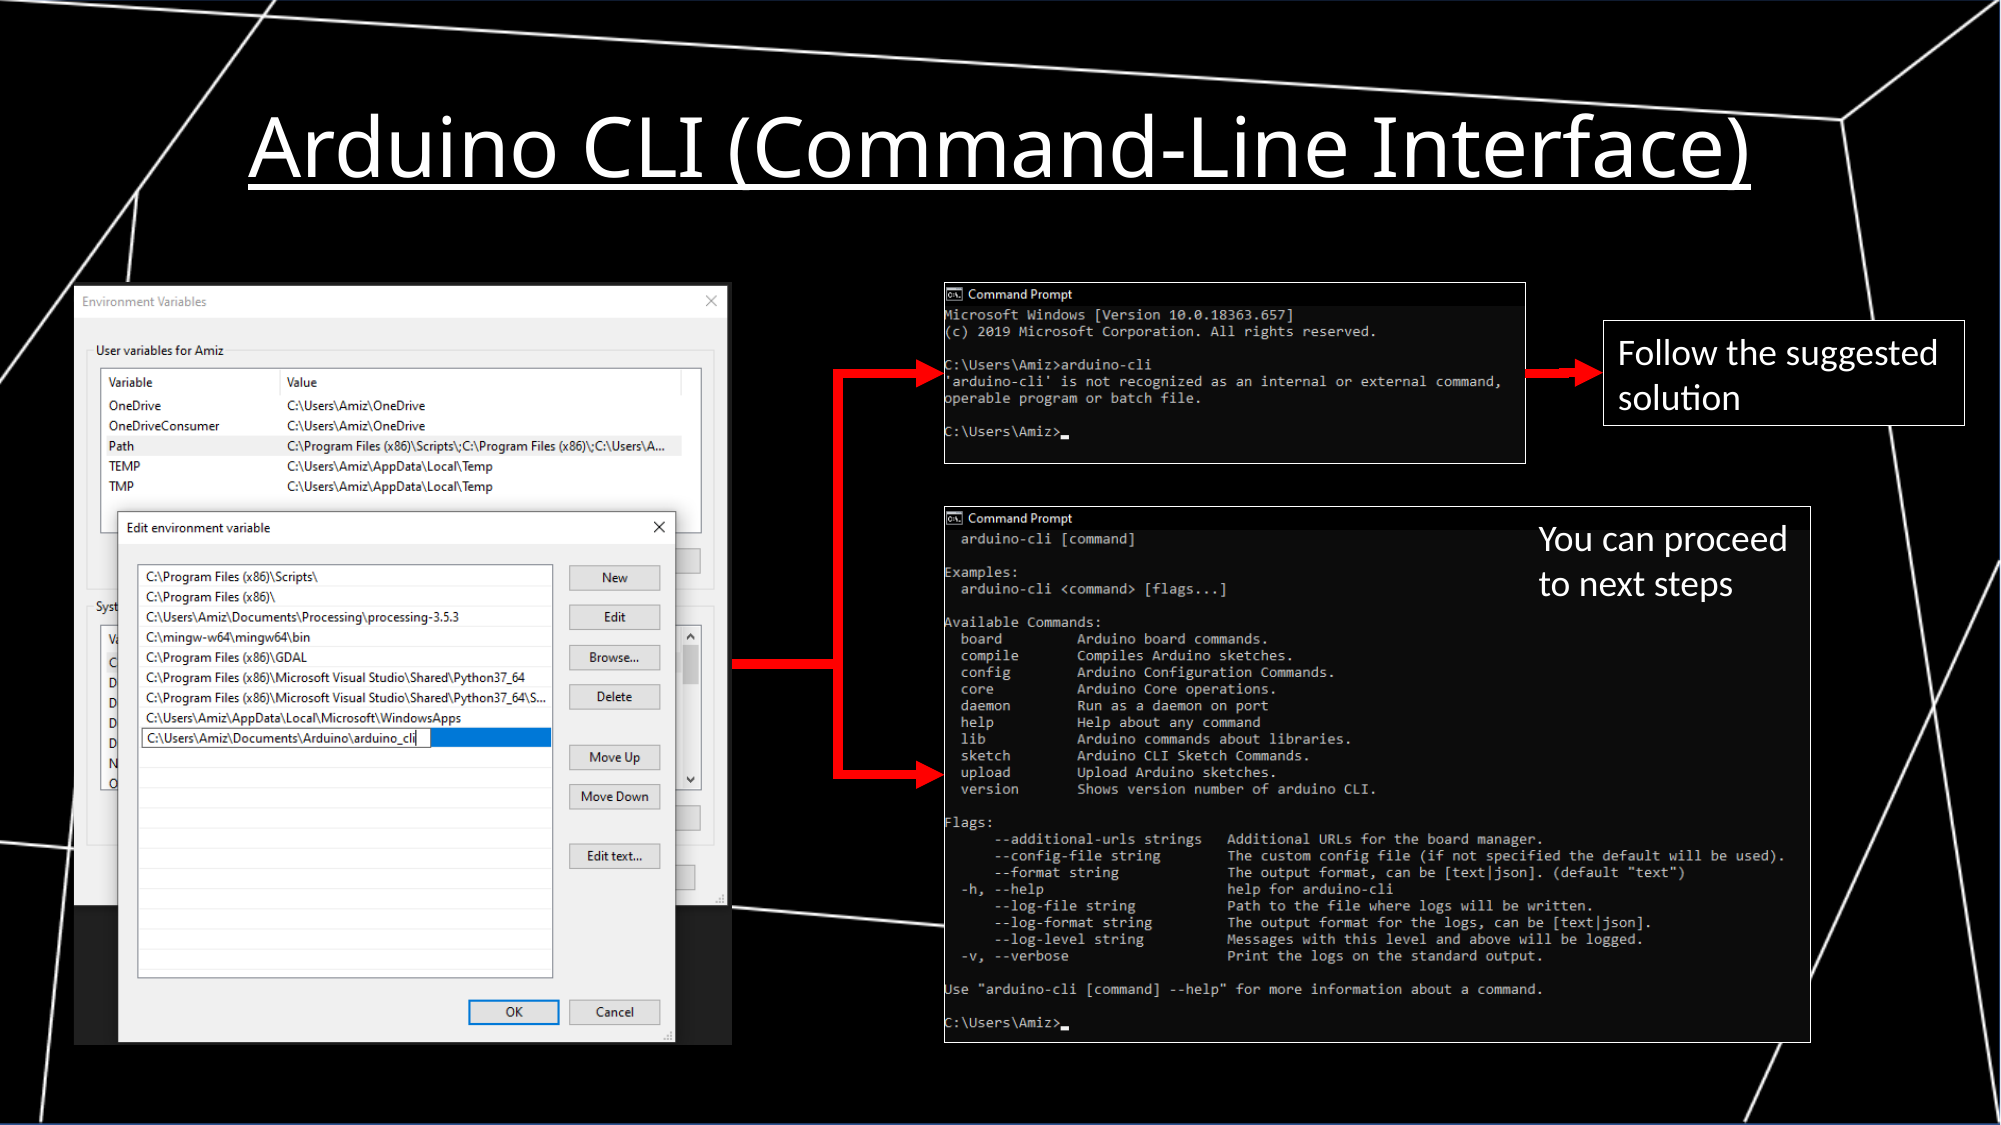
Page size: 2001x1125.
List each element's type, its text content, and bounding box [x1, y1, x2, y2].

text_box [731, 663, 944, 775]
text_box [944, 506, 1811, 1043]
text_box Arduino CLI (Command-Line Interface) [189, 98, 1811, 257]
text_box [731, 373, 945, 663]
picture [0, 0, 2001, 1125]
text_box Follow the suggested solution [1603, 320, 1965, 426]
